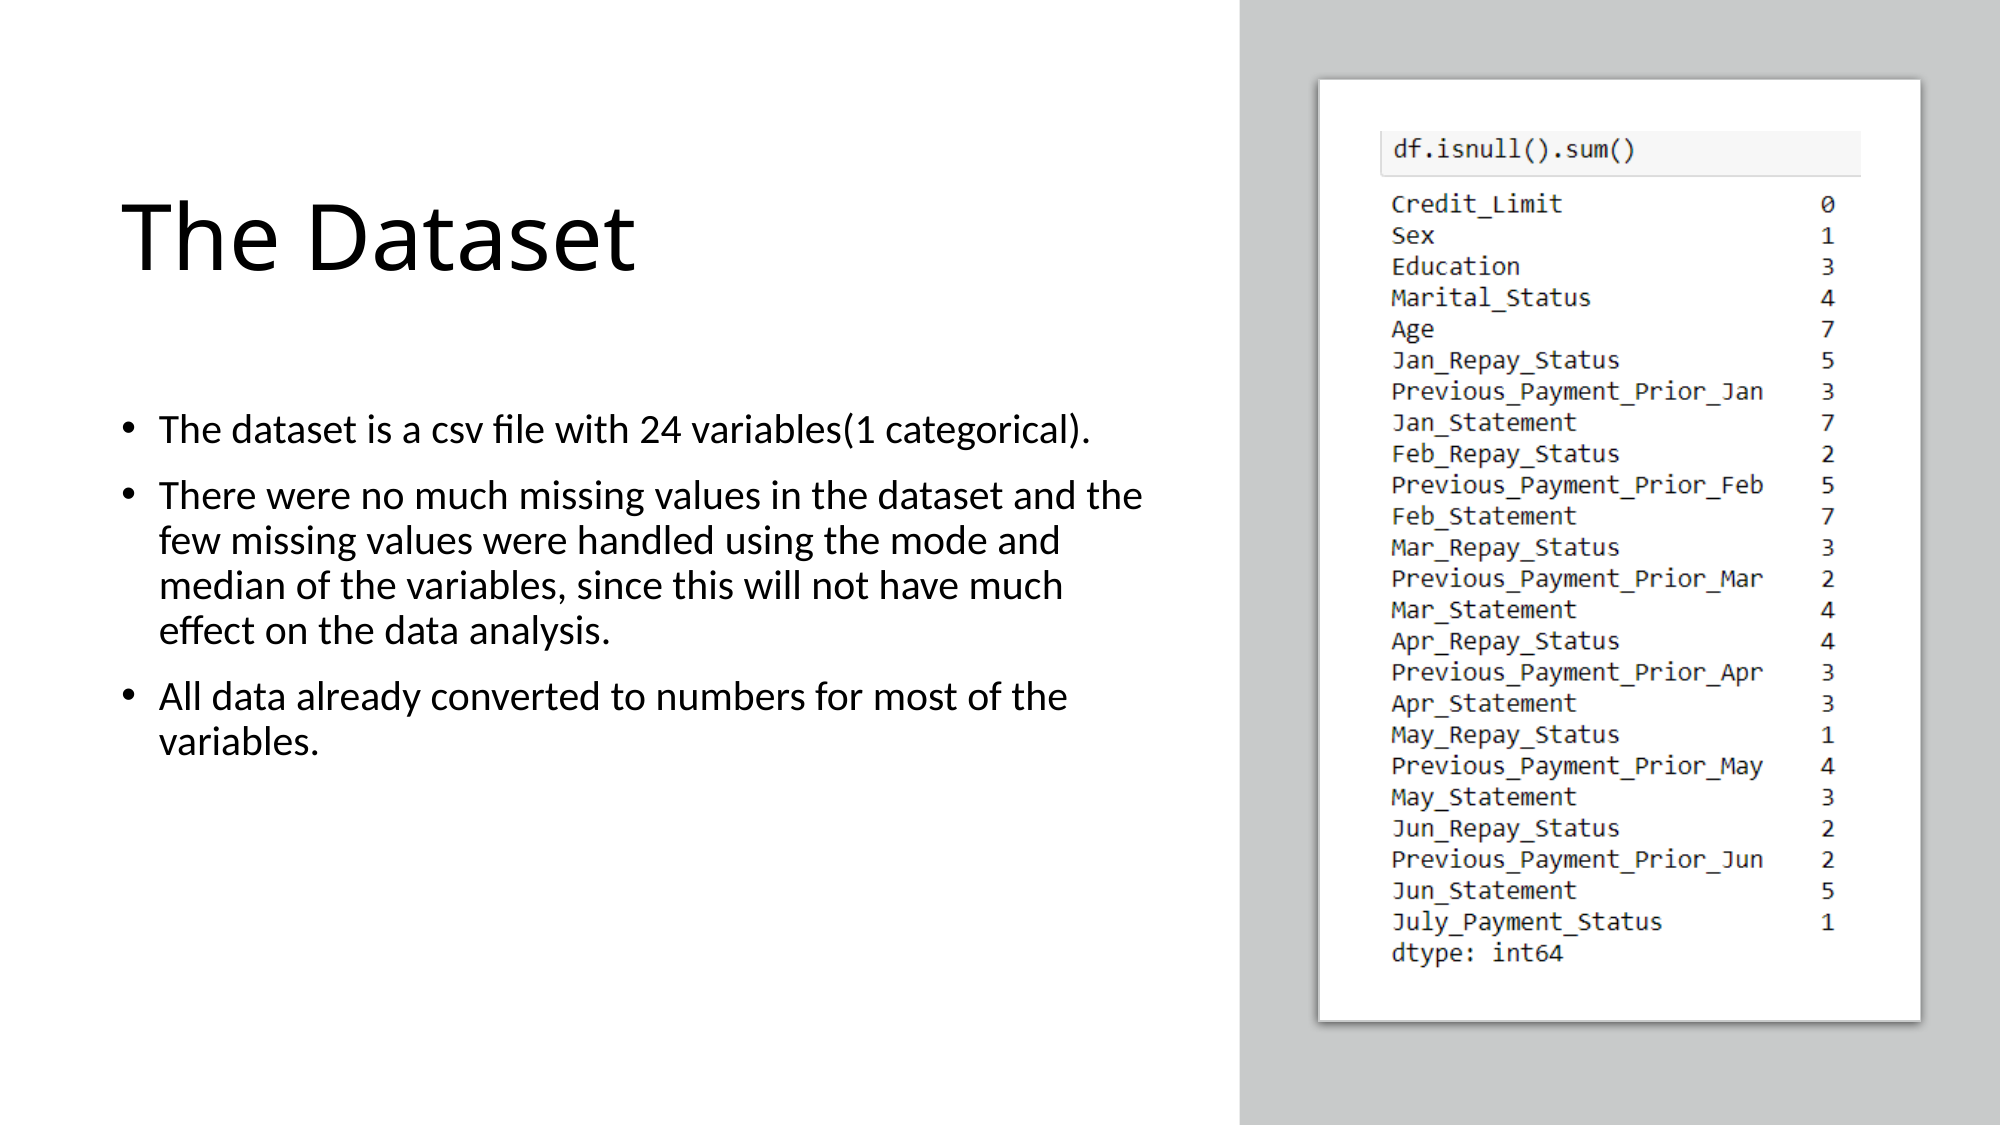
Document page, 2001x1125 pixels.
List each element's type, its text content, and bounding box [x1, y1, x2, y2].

text_box [1318, 78, 1922, 1022]
picture [1379, 131, 1861, 969]
list The dataset is a csv file with 24 variables(1 categorical). There were no much missing values in the dataset and the few missing values were handled using the mode and median of the variables, since this will not have much effect on the data analysis. All data already converted to numbers for most of the variables. [106, 399, 1161, 1021]
text_box [1238, 0, 2000, 1125]
title The Dataset [106, 103, 1161, 379]
